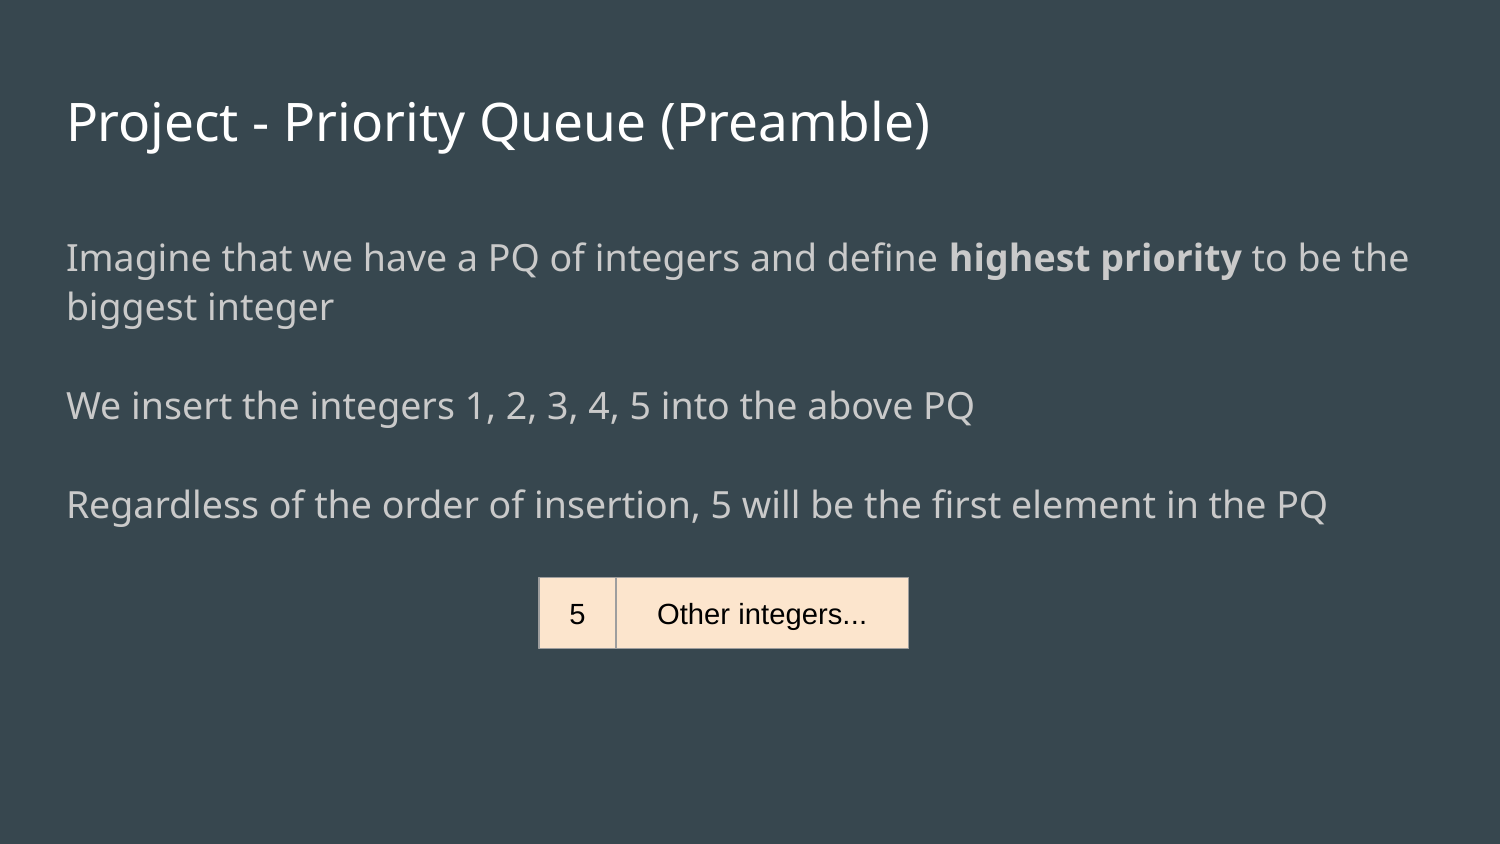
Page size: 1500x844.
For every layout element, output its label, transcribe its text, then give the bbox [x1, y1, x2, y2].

title Project - Priority Queue (Preamble) [51, 72, 1449, 167]
text_box 5 [538, 577, 616, 649]
text_box Other integers... [616, 577, 909, 649]
list Imagine that we have a PQ of integers and define highest priority to be the biggest integer We insert the integers 1, 2, 3, 4, 5 into the above PQ Regardless of the order of insertion, 5 will be the first element in the PQ [51, 214, 1449, 775]
